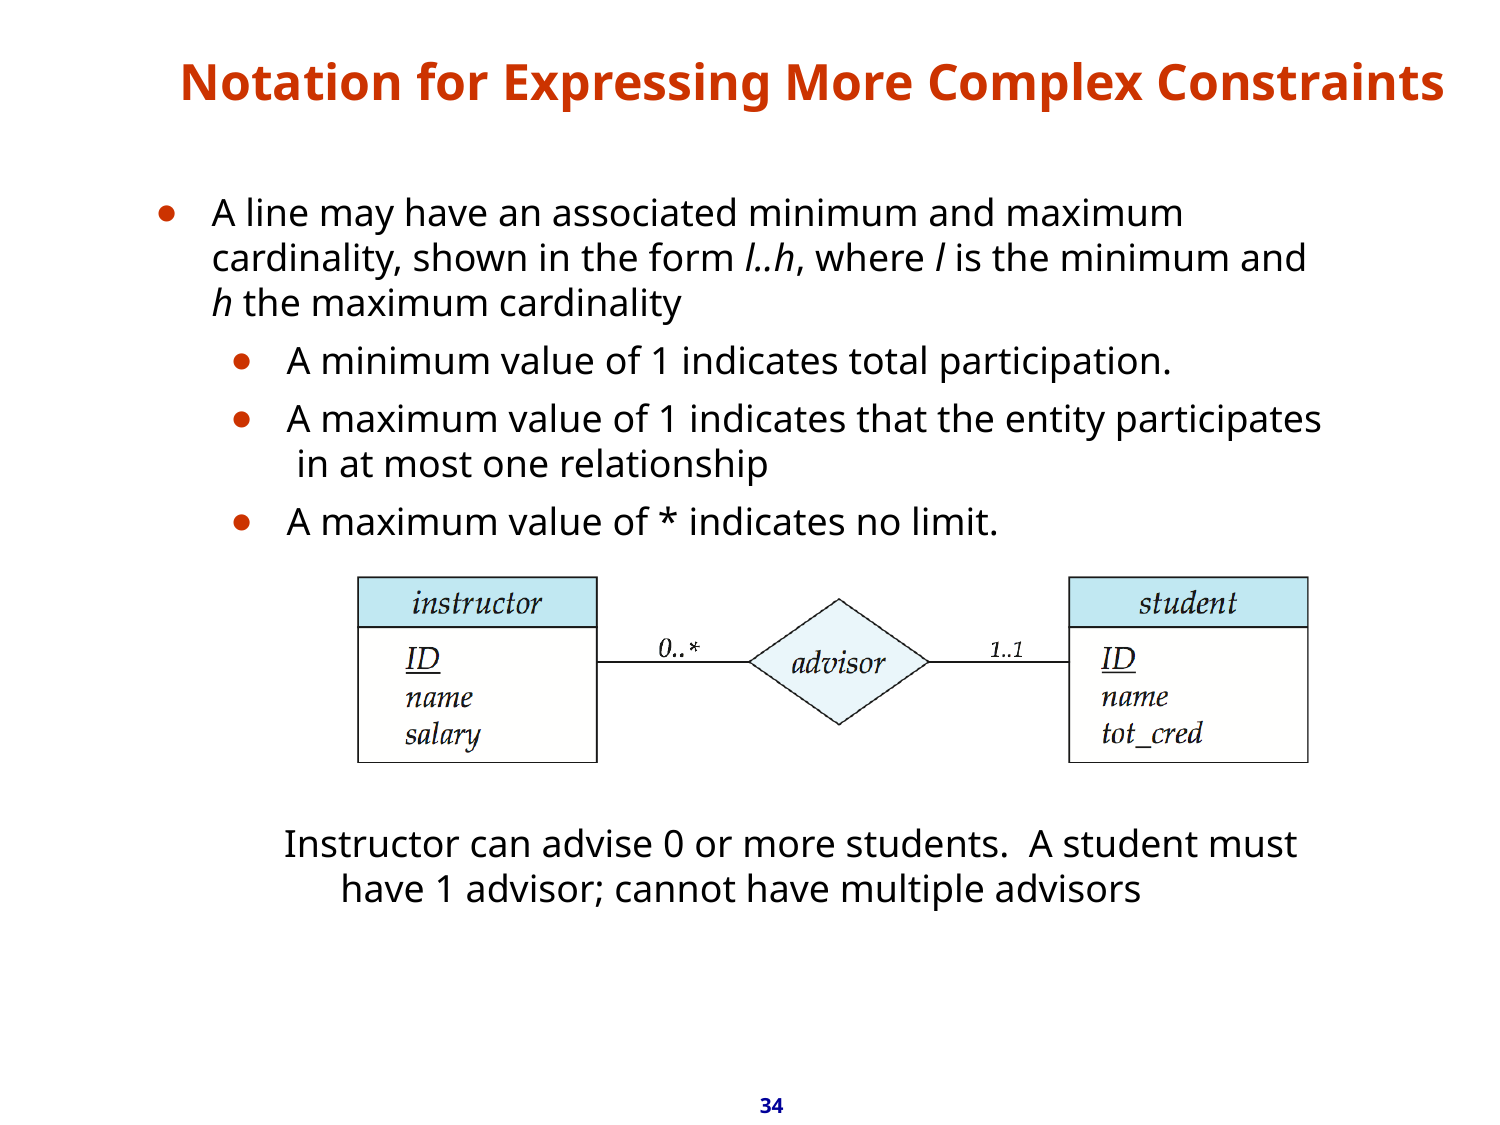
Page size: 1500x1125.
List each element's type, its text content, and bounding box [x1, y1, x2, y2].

picture [356, 576, 1309, 764]
text_box A line may have an associated minimum and maximum cardinality, shown in the form l..h, where l is the minimum and h the maximum cardinality A minimum value of 1 indicates total participation. A maximum value of 1 indicates that the entity participates in at most one relationship A maximum value of * indicates no limit. [140, 181, 1342, 596]
title Notation for Expressing More Complex Constraints [121, 6, 1500, 119]
text_box Instructor can advise 0 or more students. A student must have 1 advisor; cannot have multiple advisors [269, 812, 1357, 918]
